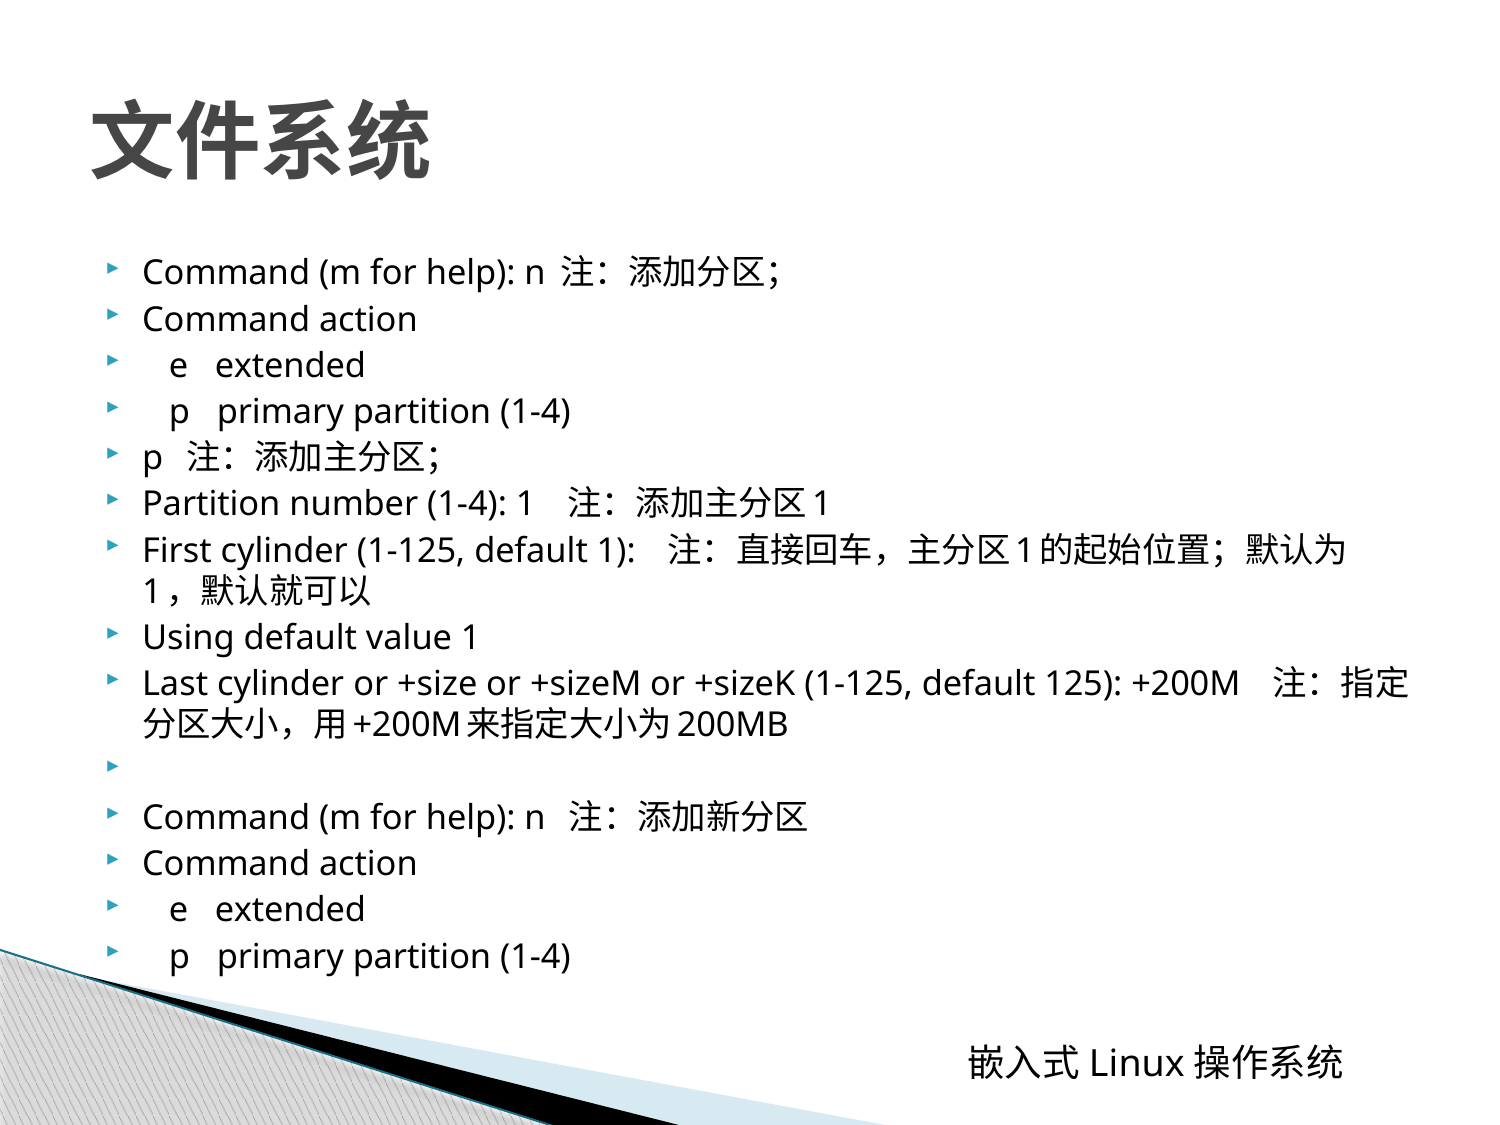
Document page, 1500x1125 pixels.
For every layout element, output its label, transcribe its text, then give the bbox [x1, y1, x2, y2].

text_box 嵌入式Linux操作系统 [867, 1031, 1430, 1091]
list Command (m for help): n 注：添加分区； Command action e extended p primary partition (1-4) p 注：添加主分区； Partition number (1-4): 1 注：添加主分区1 First cylinder (1-125, default 1): 注：直接回车，主分区1的起始位置；默认为1，默认就可以 Using default value 1 Last cylinder or +size or +sizeM or +sizeK (1-125, default 125): +200M 注：指定分区大小，用+200M来指定大小为200MB Command (m for help): n 注：添加新分区 Command action e extended p primary partition (1-4) [75, 243, 1425, 986]
title 文件系统 [75, 45, 1425, 233]
